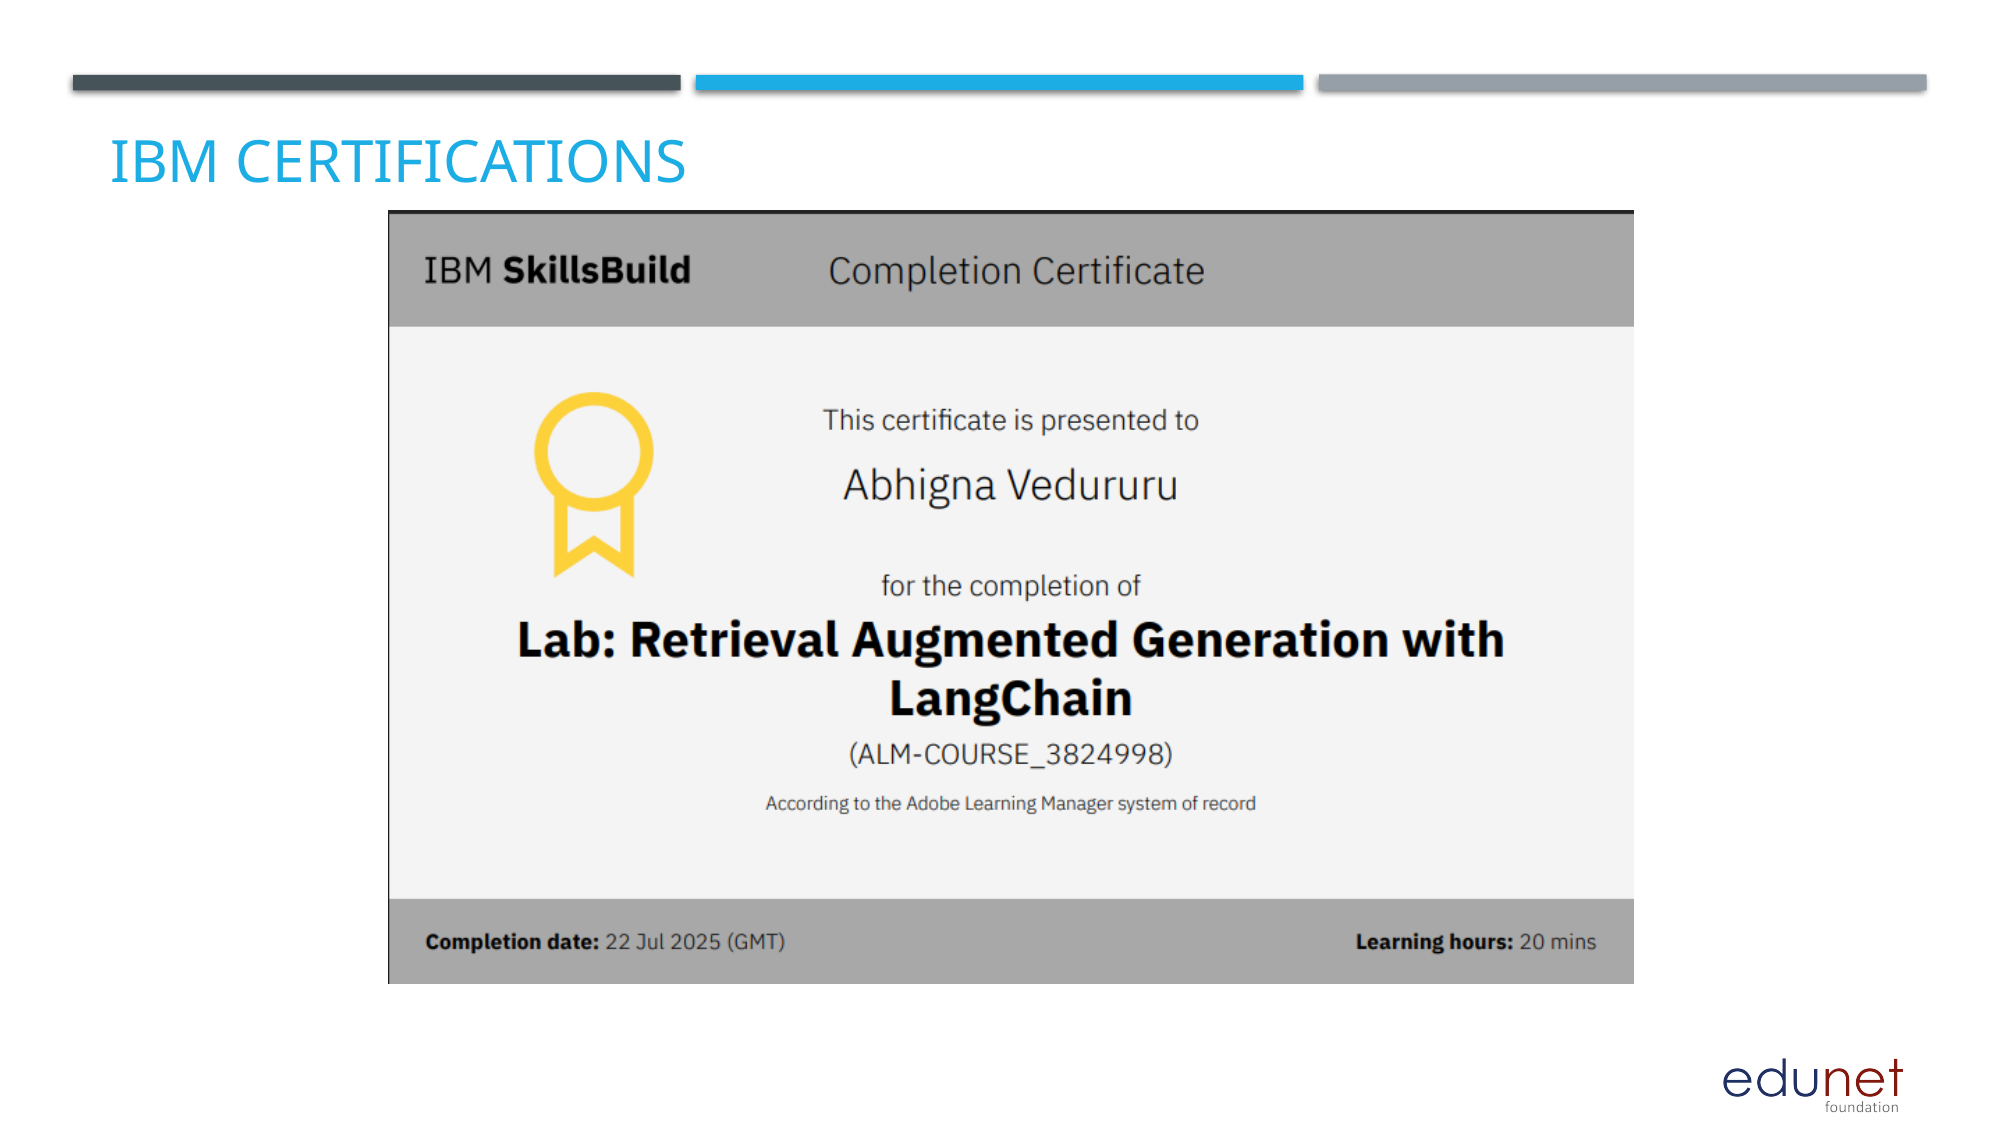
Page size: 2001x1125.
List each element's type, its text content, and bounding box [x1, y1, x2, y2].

picture [387, 209, 1634, 985]
picture [1719, 1056, 1905, 1116]
title IBM Certifications [95, 115, 1905, 203]
